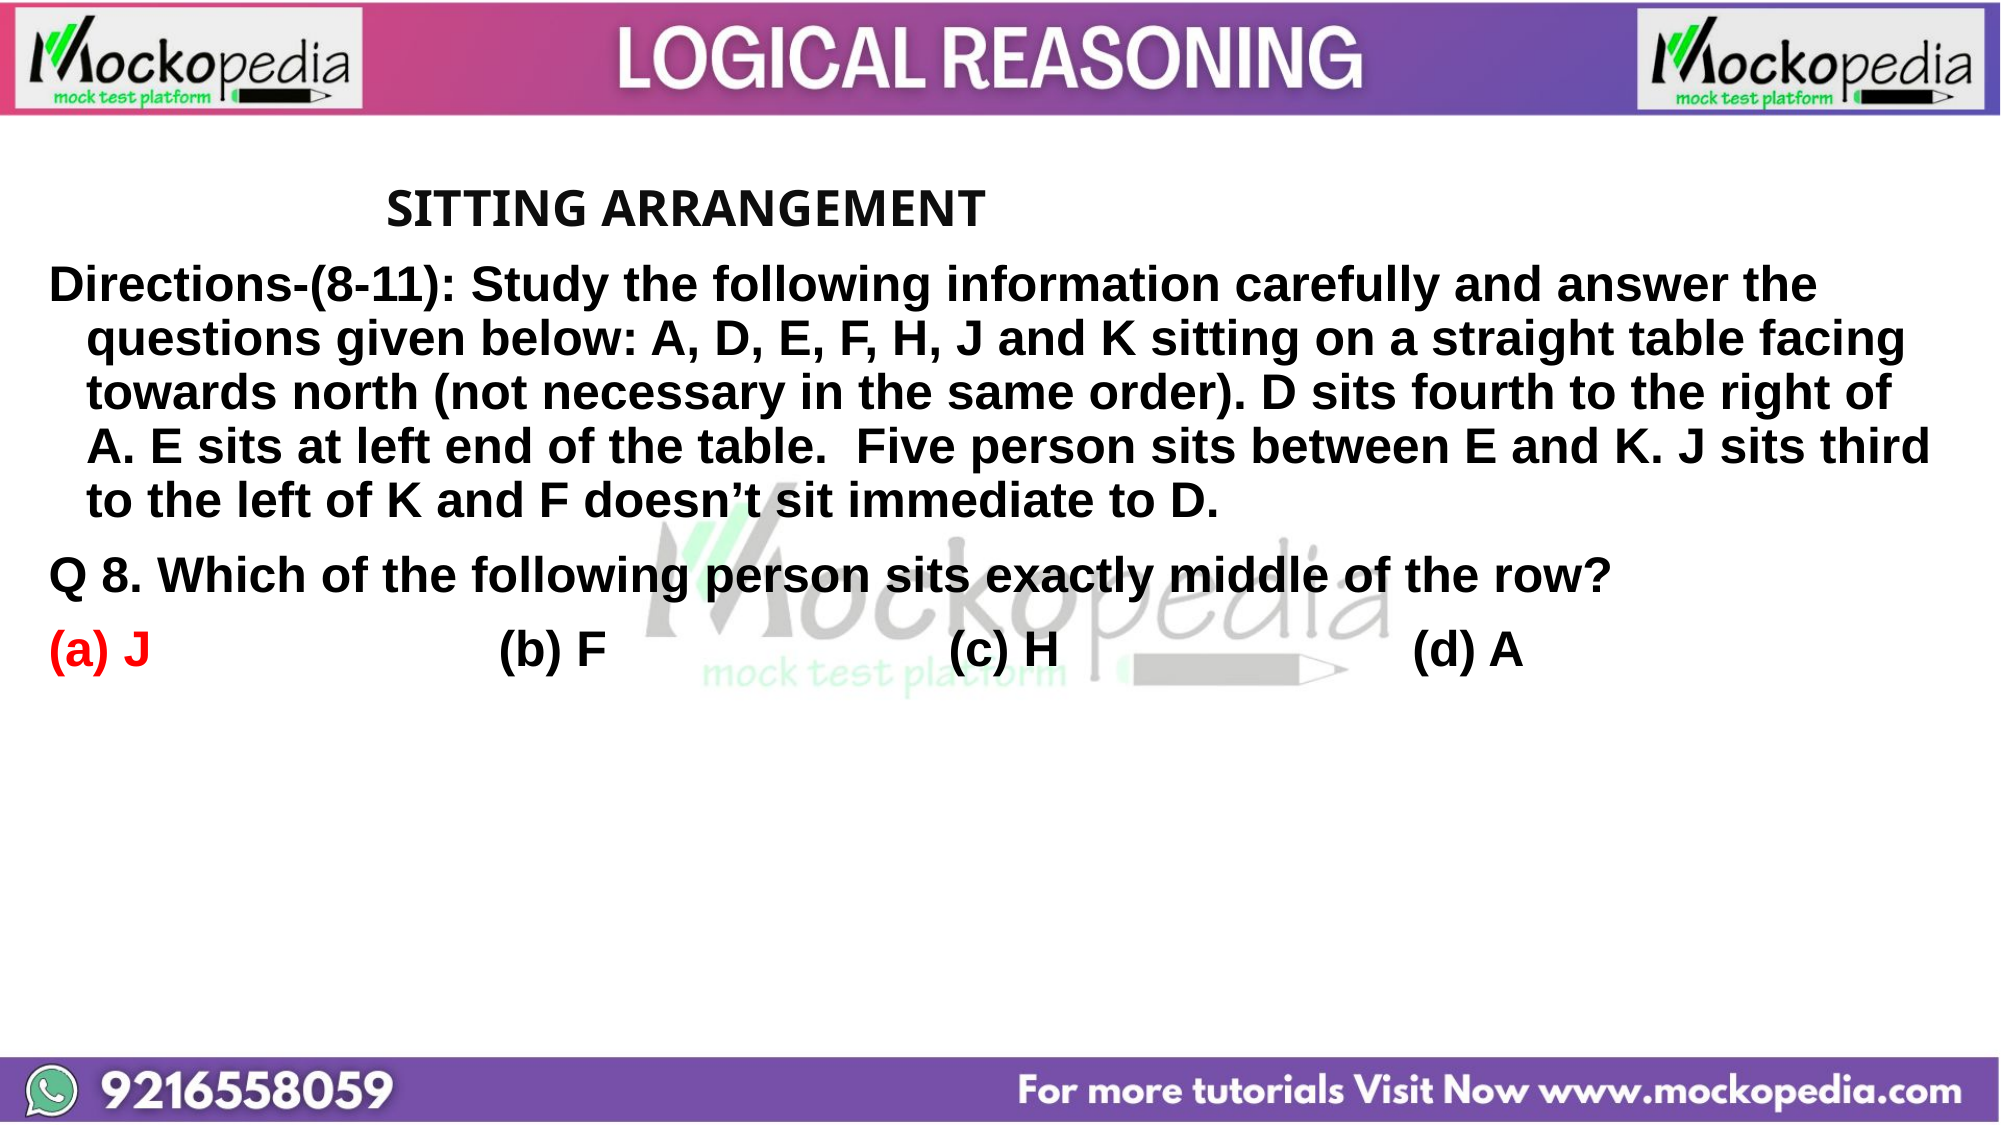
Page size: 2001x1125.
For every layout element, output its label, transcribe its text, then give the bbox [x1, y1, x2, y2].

list SITTING ARRANGEMENT Directions-(8-11): Study the following information carefully and answer the questions given below: A, D, E, F, H, J and K sitting on a straight table facing towards north (not necessary in the same order). D sits fourth to the right of A. E sits at left end of the table. Five person sits between E and K. J sits third to the left of K and F doesn’t sit immediate to D. Q 8. Which of the following person sits exactly middle of the row? (a) J (b) F (c) H (d) A [33, 175, 1959, 1053]
picture [0, 0, 2001, 1125]
